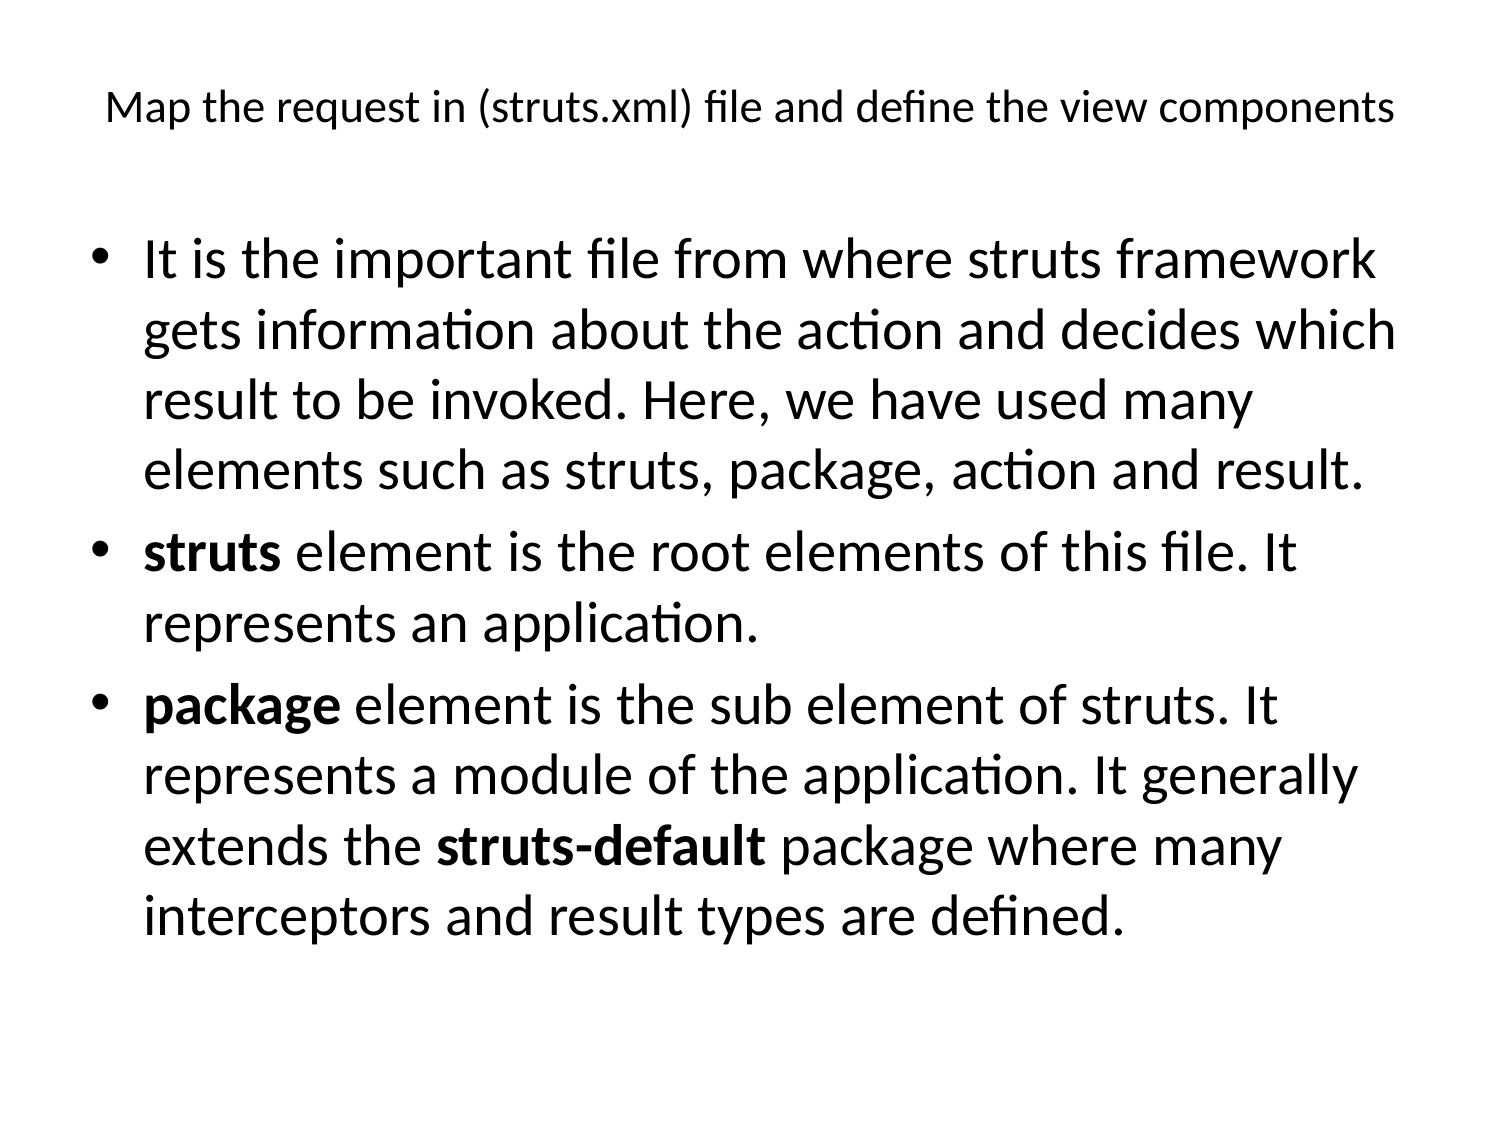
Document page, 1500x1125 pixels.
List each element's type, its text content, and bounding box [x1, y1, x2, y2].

title Map the request in (struts.xml) file and define the view components [75, 45, 1425, 163]
list It is the important file from where struts framework gets information about the action and decides which result to be invoked. Here, we have used many elements such as struts, package, action and result. struts element is the root elements of this file. It represents an application. package element is the sub element of struts. It represents a module of the application. It generally extends the struts-default package where many interceptors and result types are defined. [75, 212, 1425, 1005]
